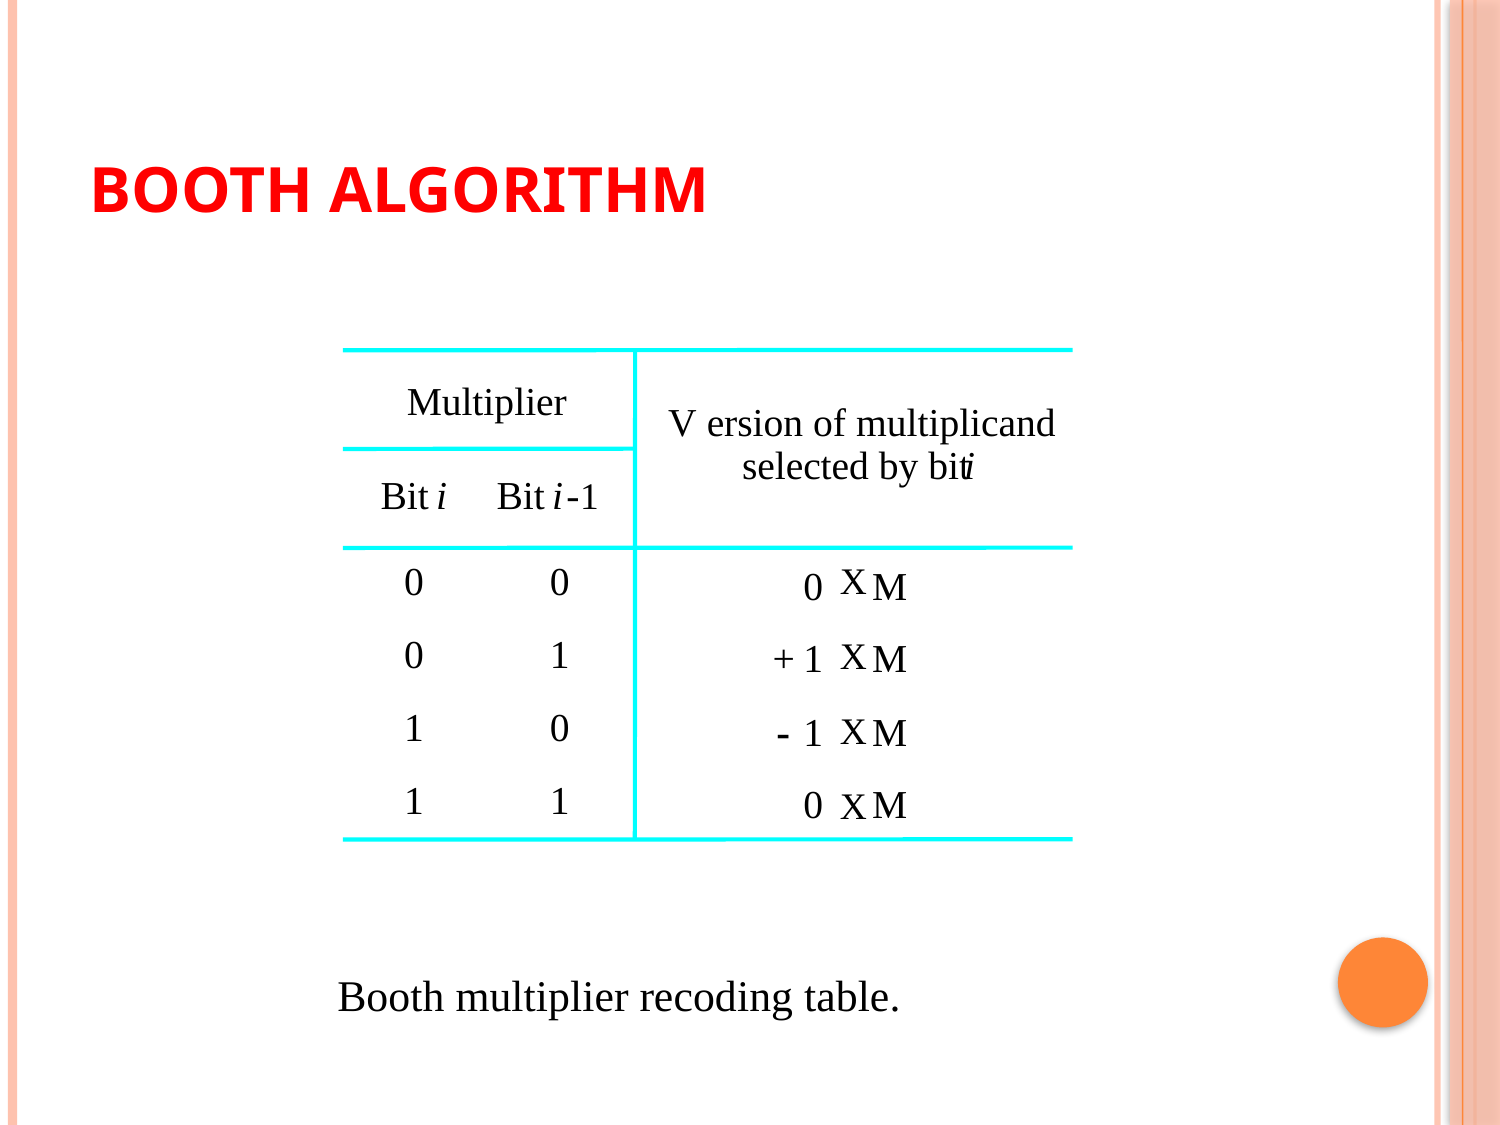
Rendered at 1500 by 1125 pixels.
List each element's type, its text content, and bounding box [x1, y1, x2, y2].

text_box 1 [404, 774, 425, 823]
text_box 0 [549, 702, 570, 750]
text_box 1 [549, 629, 570, 677]
text_box M [863, 633, 908, 681]
text_box i [551, 469, 563, 518]
text_box + [772, 633, 795, 681]
title Booth Algorithm [75, 45, 1300, 233]
text_box 1 [803, 633, 824, 681]
text_box Bit [380, 470, 429, 518]
text_box 1 [580, 471, 600, 517]
text_box 1 [549, 774, 570, 823]
text_box  [776, 709, 791, 757]
text_box - [566, 469, 580, 518]
text_box X [825, 699, 863, 760]
text_box 0 [803, 560, 824, 608]
text_box Booth multiplier recoding table. [337, 967, 902, 1021]
text_box X [825, 549, 863, 610]
text_box M [863, 560, 908, 608]
text_box i [436, 470, 448, 518]
text_box X [825, 624, 863, 685]
text_box V [668, 397, 697, 445]
text_box 0 [803, 779, 824, 827]
text_box Multiplier [406, 376, 568, 424]
text_box 0 [549, 556, 570, 604]
text_box i [964, 440, 976, 488]
text_box 0 [404, 556, 425, 604]
text_box M [863, 779, 908, 827]
text_box 1 [404, 702, 425, 750]
text_box 1 [803, 706, 824, 754]
text_box ersion of multiplicand [706, 397, 1057, 445]
text_box Bit [496, 470, 545, 518]
text_box M [863, 706, 908, 755]
text_box X [825, 774, 863, 835]
text_box selected by bit [742, 440, 964, 488]
text_box 0 [404, 629, 425, 677]
